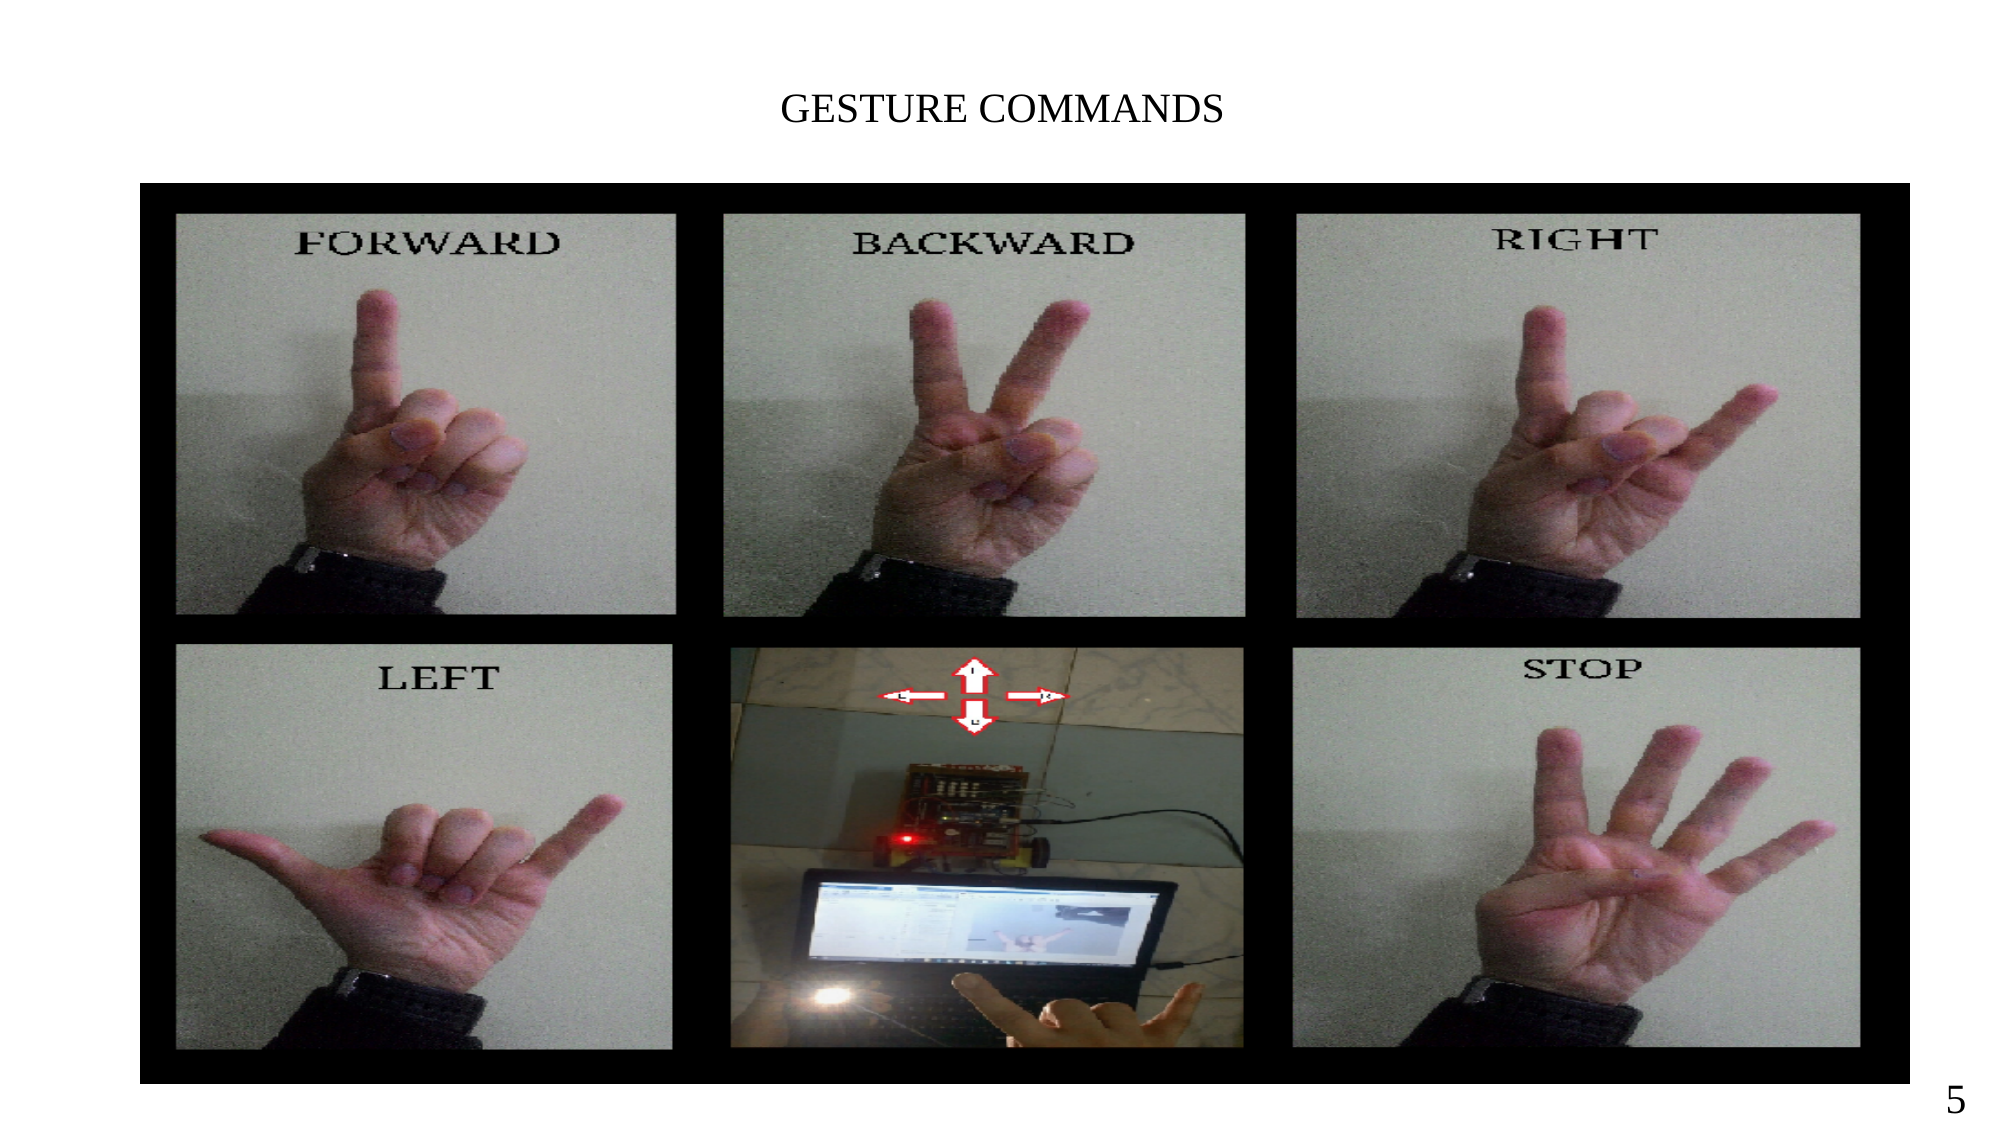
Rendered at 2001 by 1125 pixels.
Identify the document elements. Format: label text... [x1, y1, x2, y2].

picture [140, 183, 1910, 1084]
title GESTURE COMMANDS [140, 0, 1866, 183]
text_box 5 [1930, 1064, 2000, 1125]
